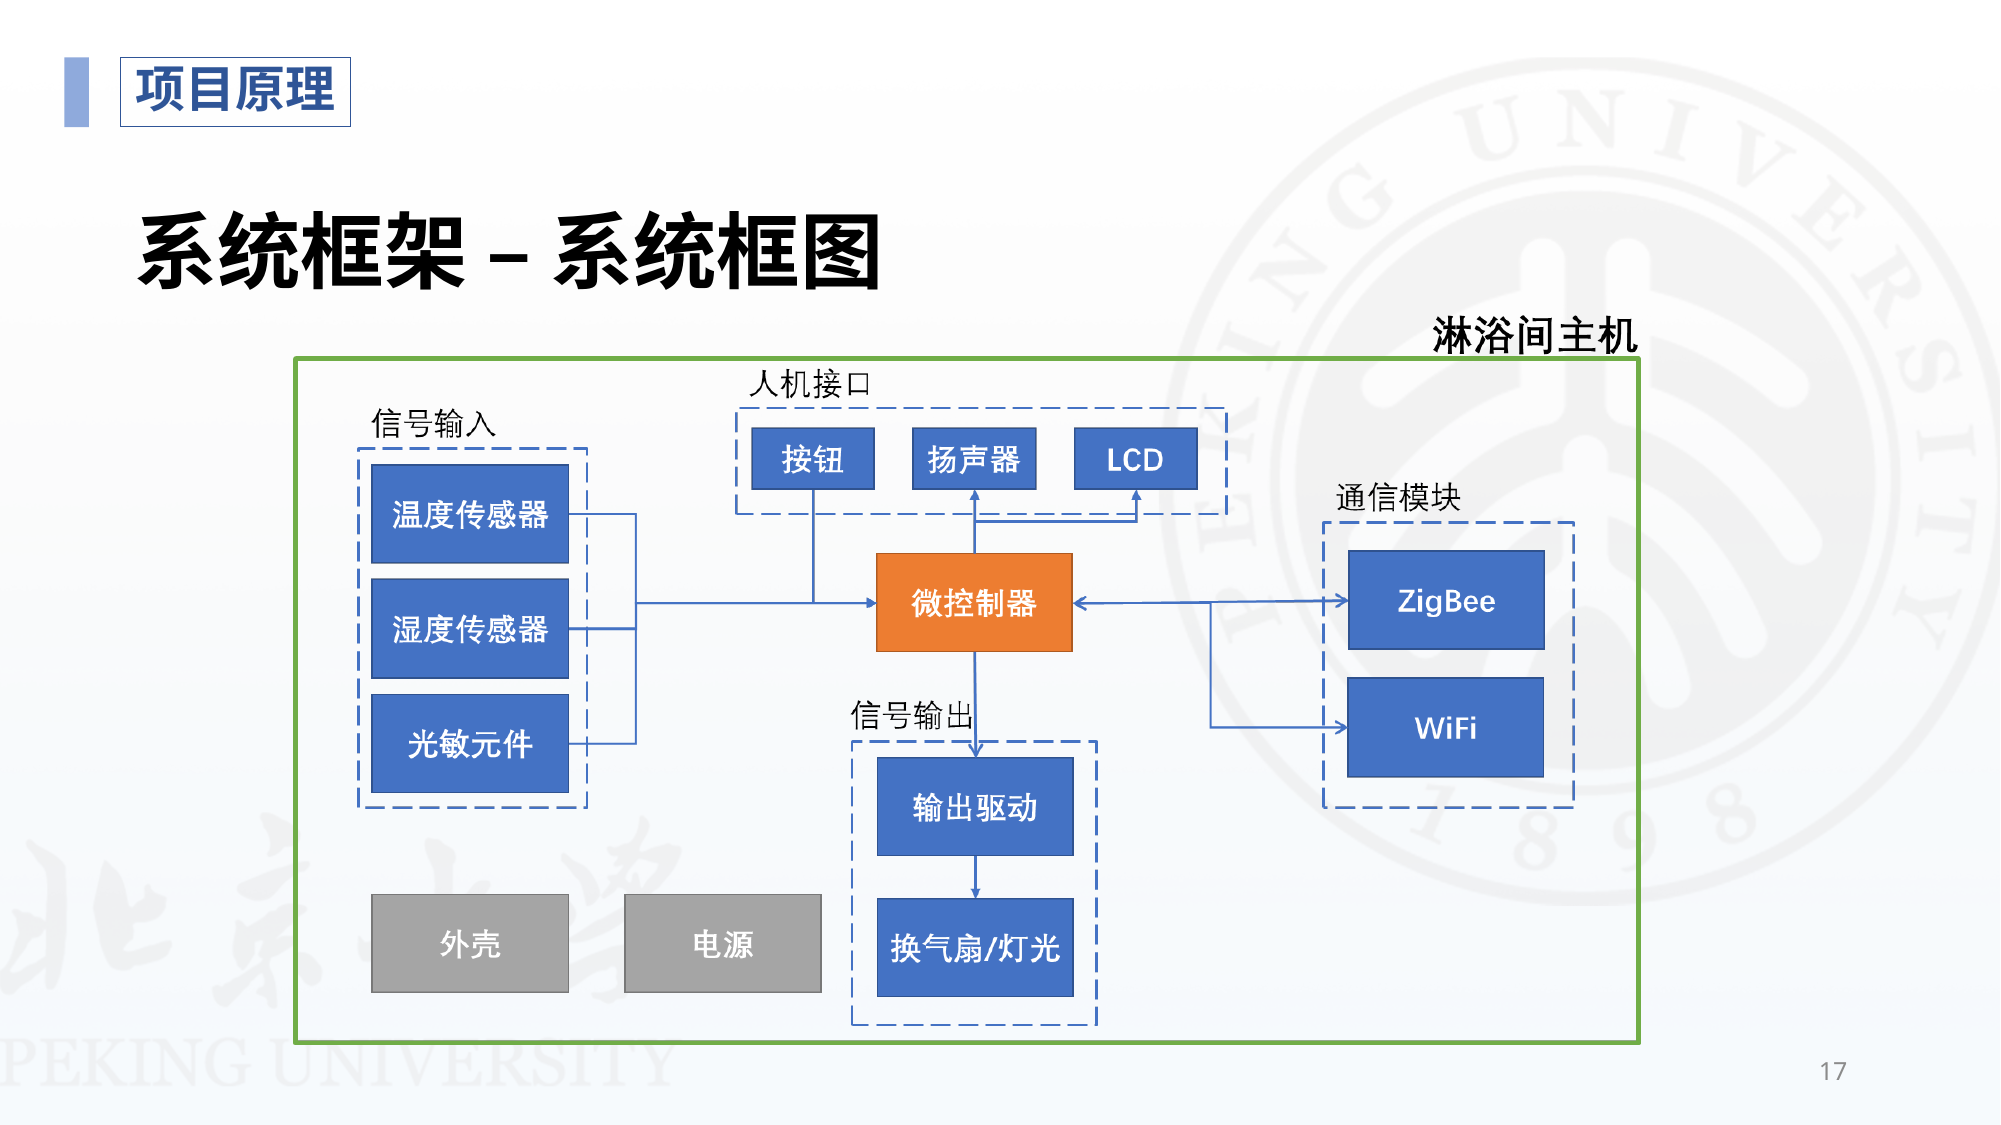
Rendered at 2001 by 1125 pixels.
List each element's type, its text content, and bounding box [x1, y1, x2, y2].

title 系统框架 – 系统框图 [119, 203, 1881, 296]
picture [293, 296, 1664, 1045]
slide_number 17 [1412, 1042, 1863, 1103]
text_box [64, 57, 352, 128]
